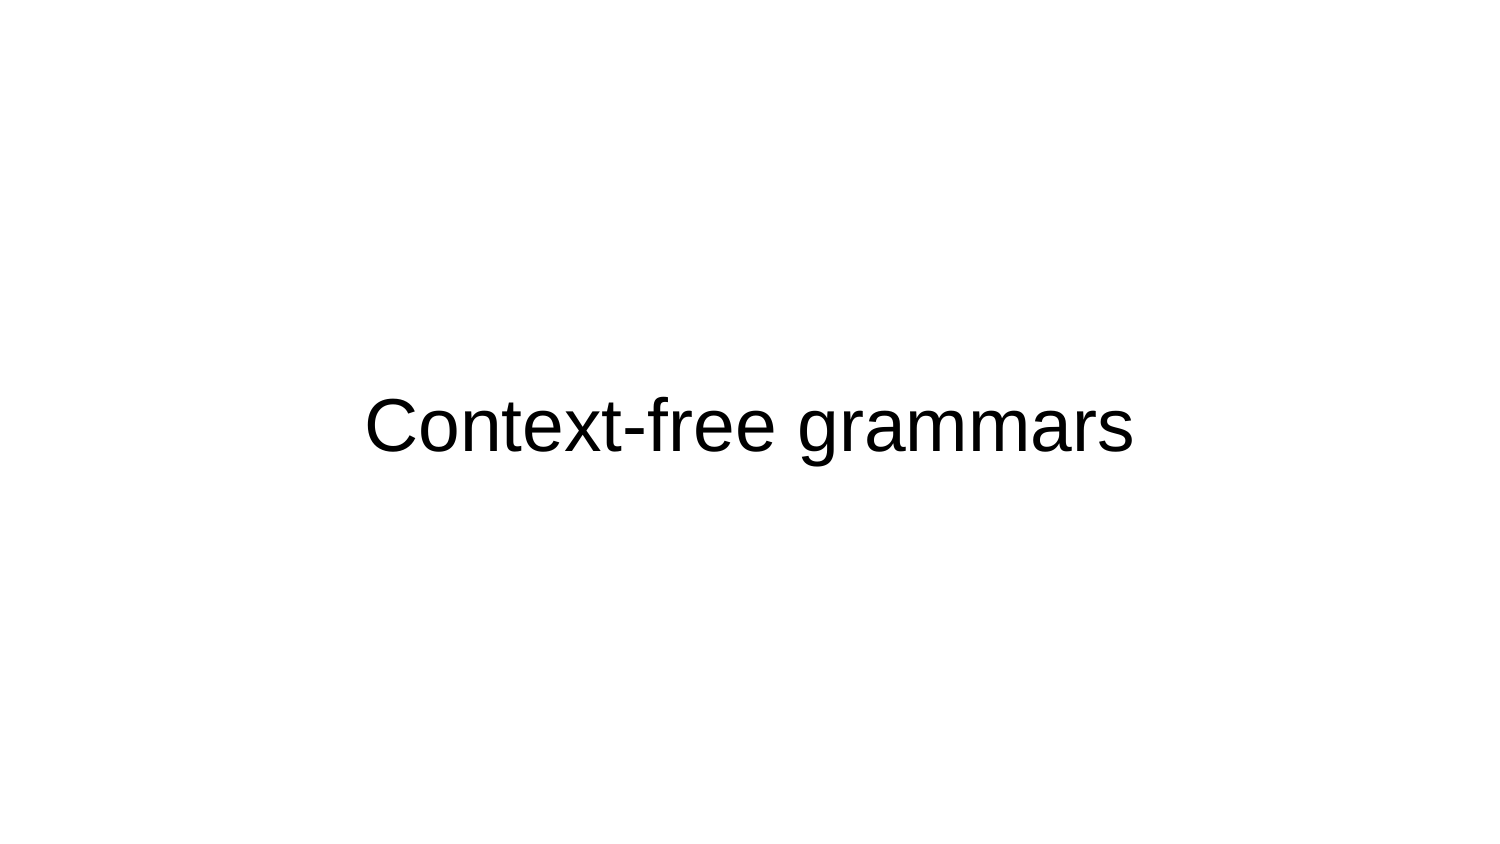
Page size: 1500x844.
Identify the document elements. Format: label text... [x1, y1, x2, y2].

title Context-free grammars [51, 352, 1449, 491]
